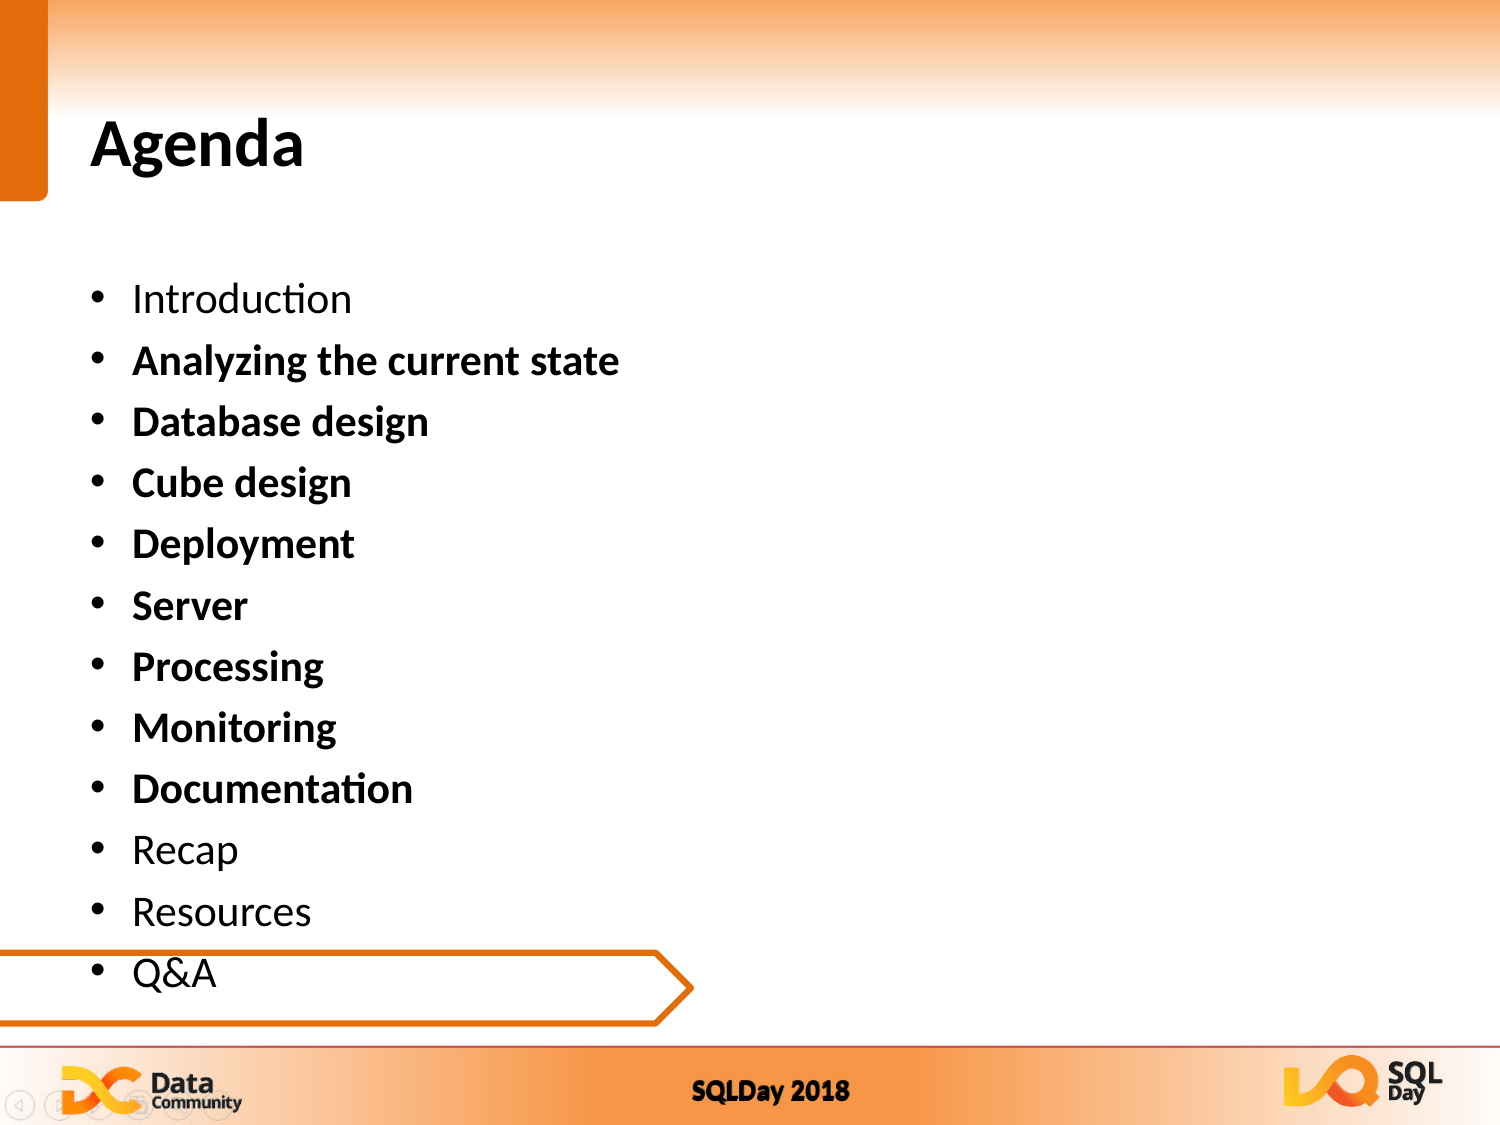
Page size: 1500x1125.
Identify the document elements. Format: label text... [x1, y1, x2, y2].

text_box [0, 950, 694, 1026]
list Introduction Analyzing the current state Database design Cube design Deployment Server Processing Monitoring Documentation Recap Resources Q&A [75, 262, 1425, 1047]
picture [0, 0, 1500, 1125]
title Agenda [75, 45, 1425, 233]
